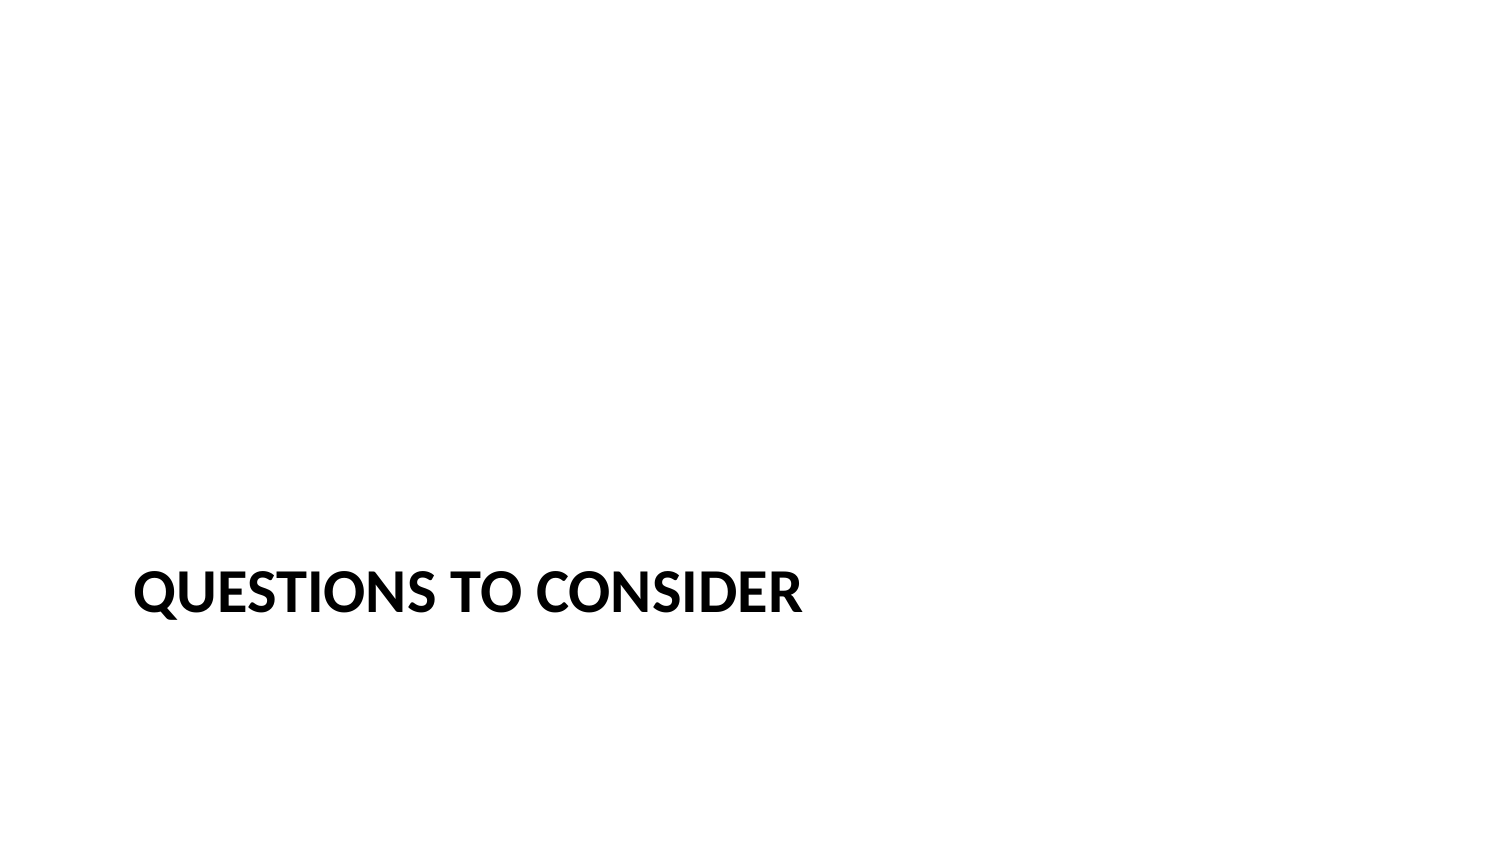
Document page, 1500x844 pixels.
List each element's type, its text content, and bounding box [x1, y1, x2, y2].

title Questions to Consider [118, 542, 1394, 710]
